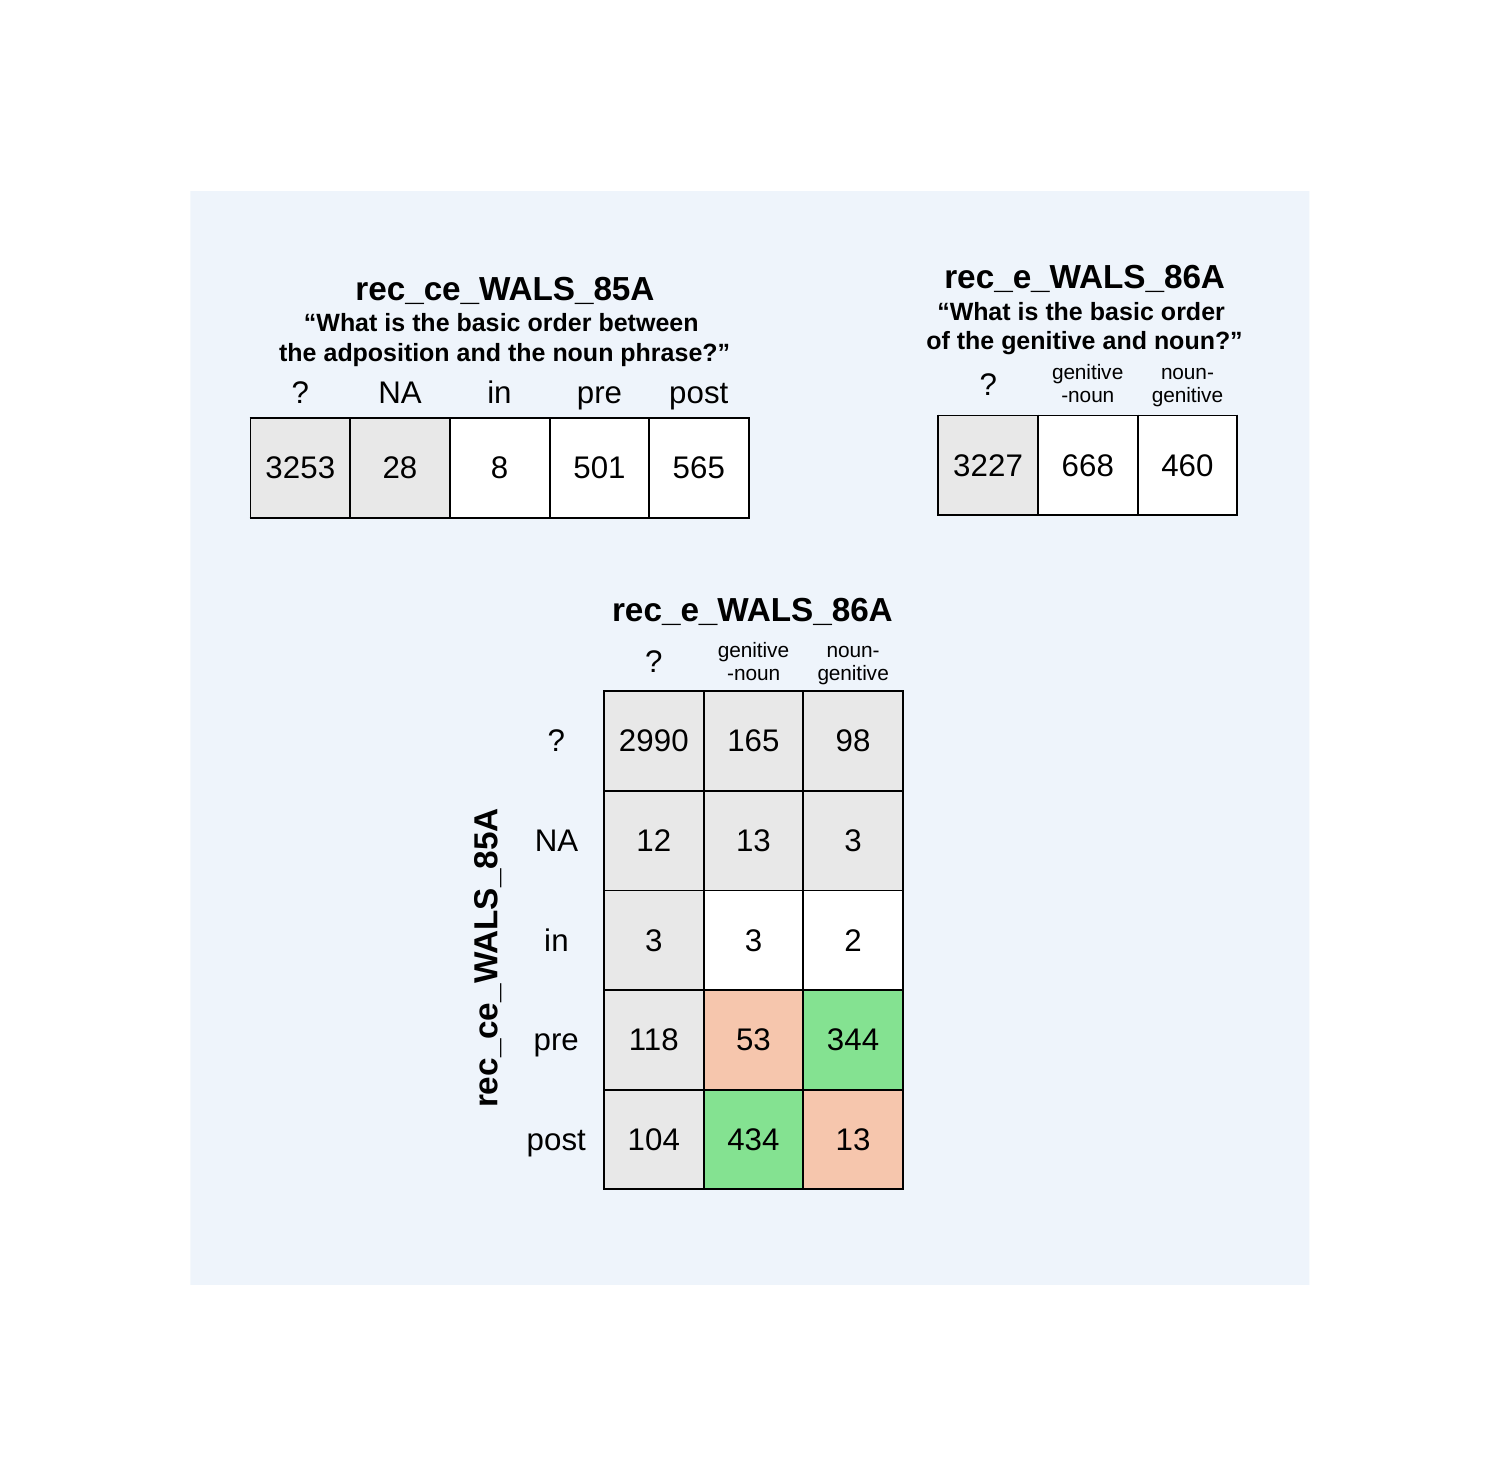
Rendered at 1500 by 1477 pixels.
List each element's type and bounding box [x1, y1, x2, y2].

text_box [189, 190, 1311, 1286]
